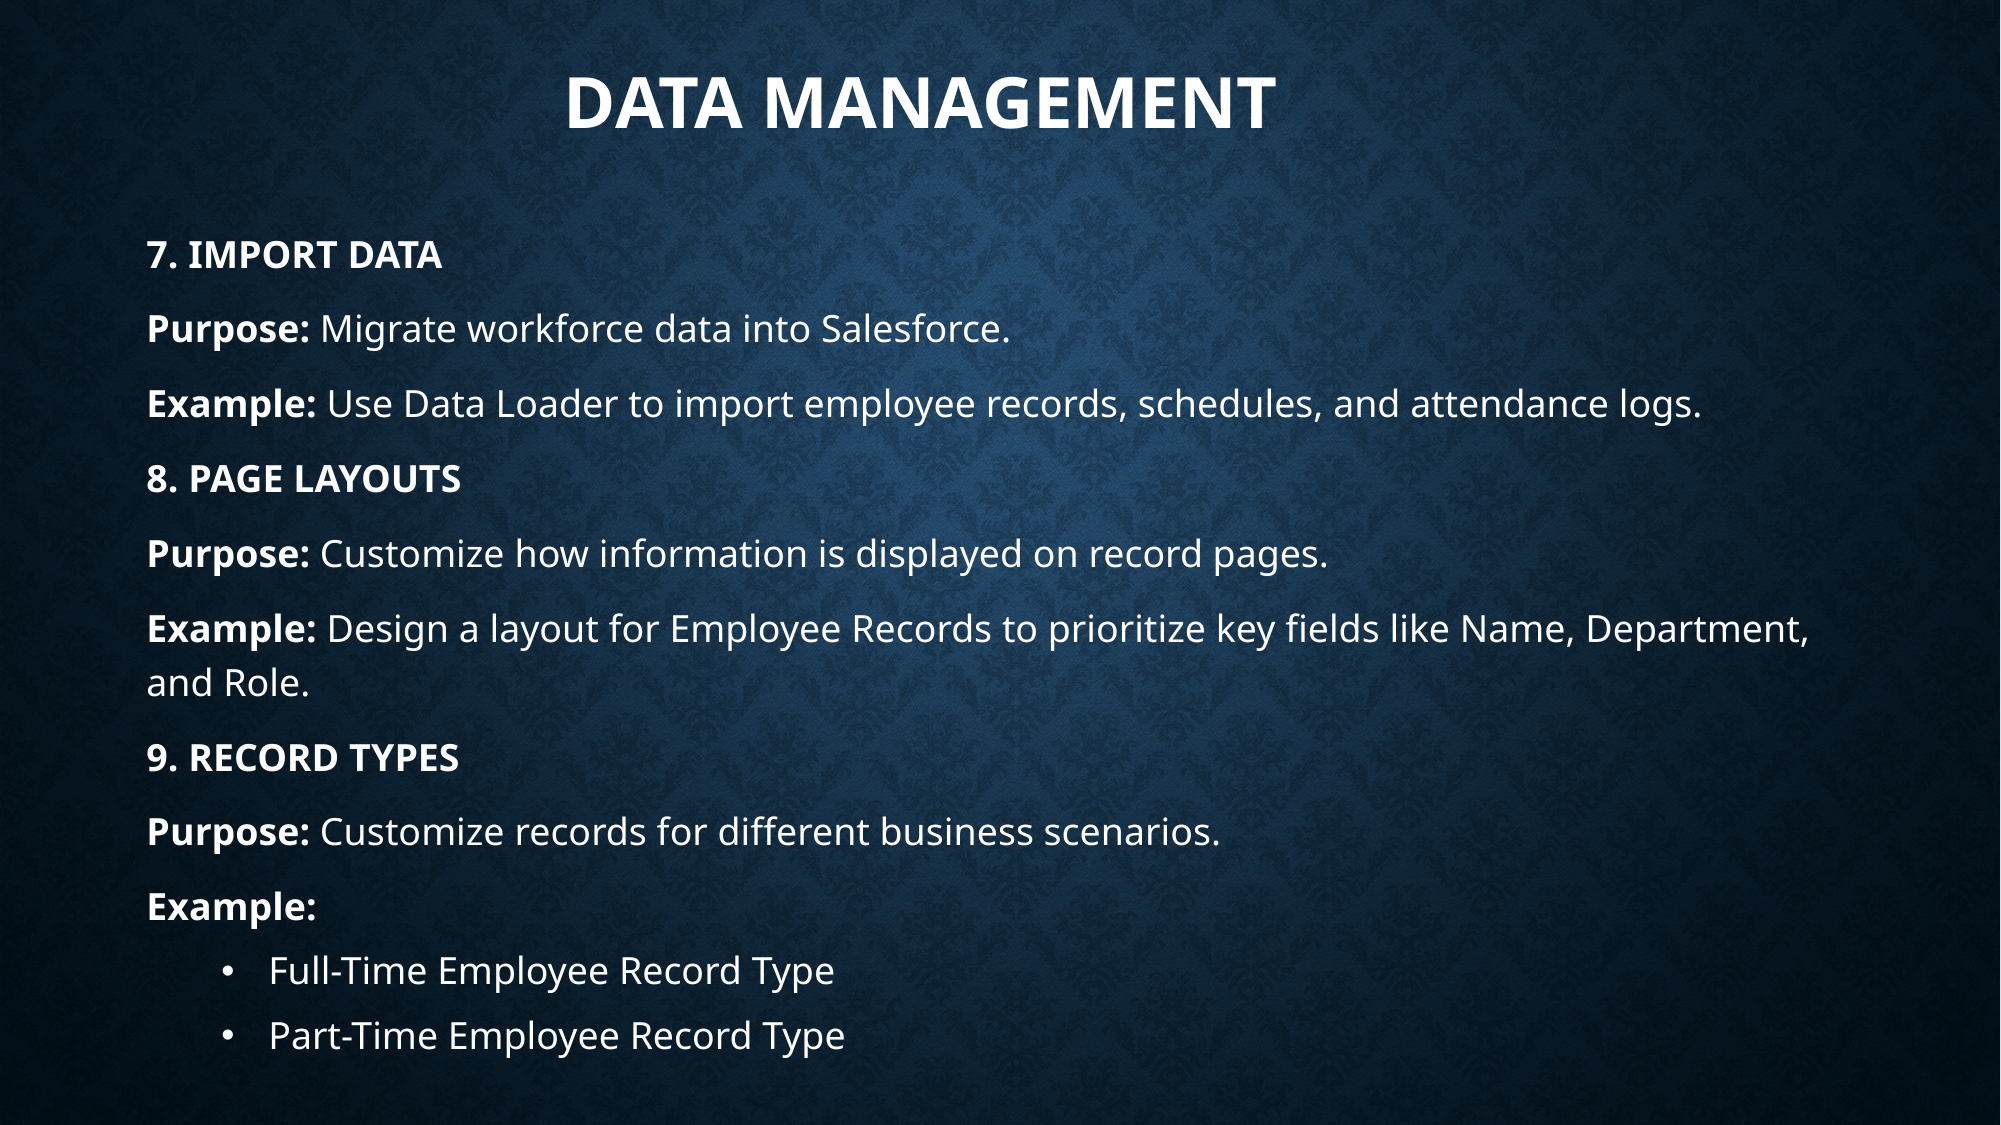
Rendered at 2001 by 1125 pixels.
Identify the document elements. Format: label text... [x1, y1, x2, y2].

list 7. IMPORT DATA Purpose: Migrate workforce data into Salesforce. Example: Use Data Loader to import employee records, schedules, and attendance logs. 8. PAGE LAYOUTS Purpose: Customize how information is displayed on record pages. Example: Design a layout for Employee Records to prioritize key fields like Name, Department, and Role. 9. RECORD TYPES Purpose: Customize records for different business scenarios. Example: Full-Time Employee Record Type Part-Time Employee Record Type [131, 214, 1830, 821]
title DATA MANAGEMENT [58, 0, 1784, 215]
